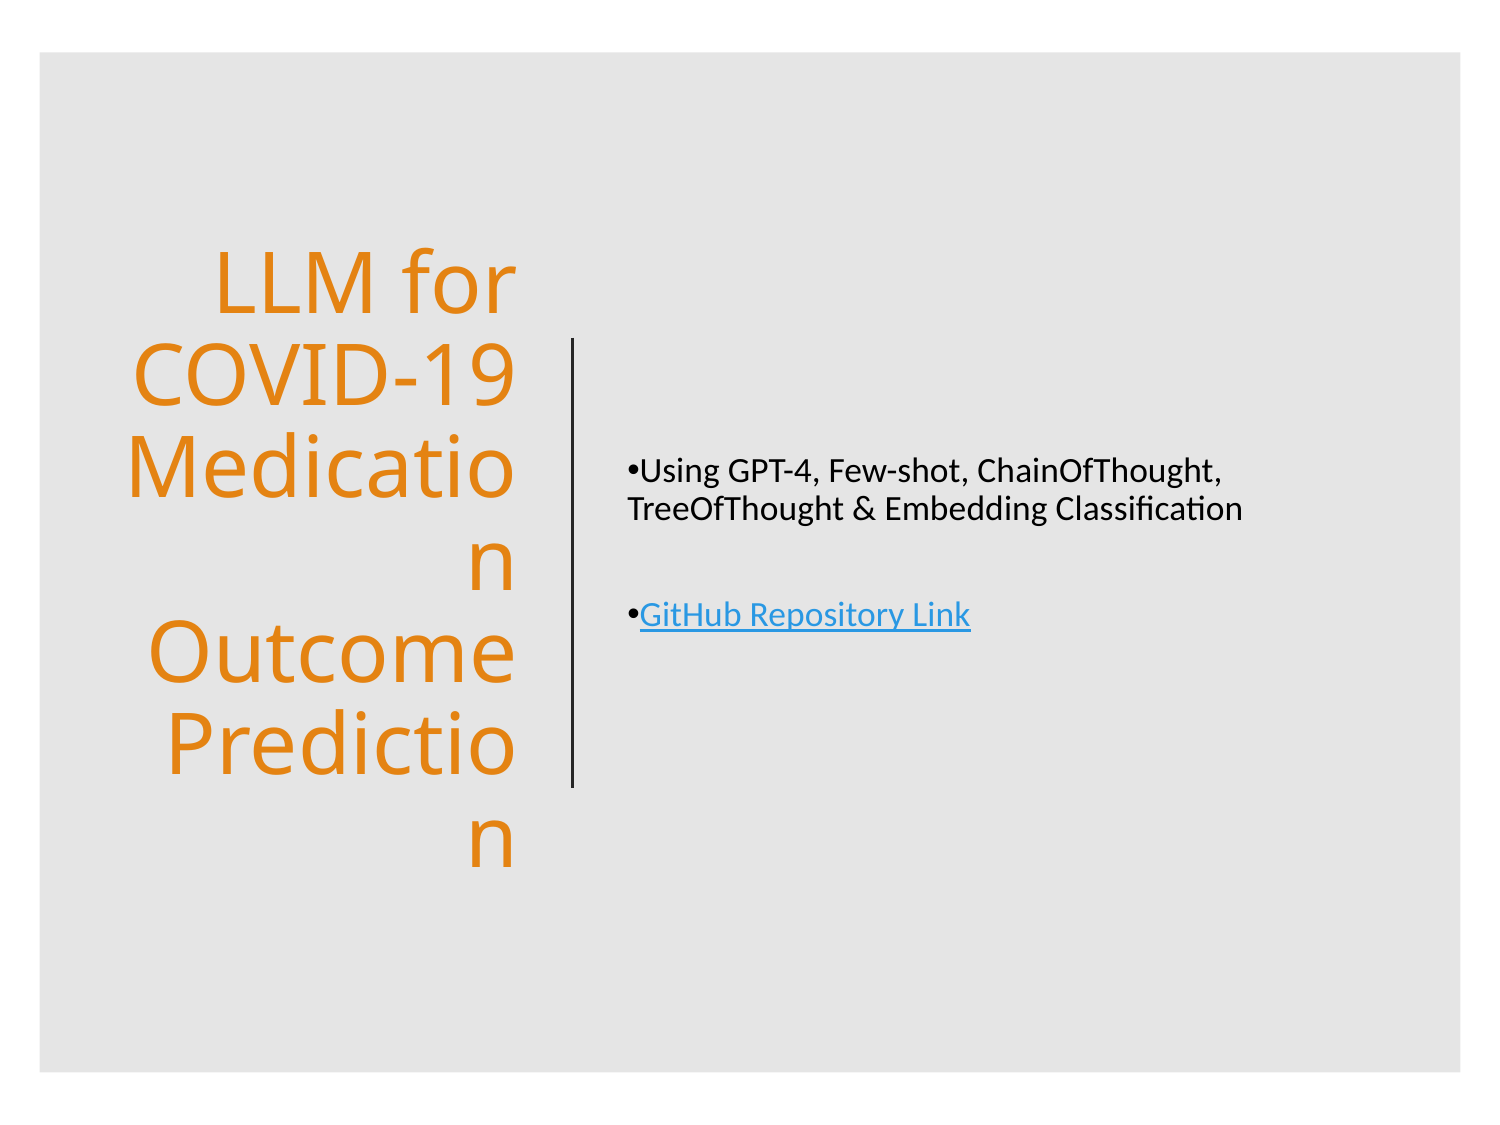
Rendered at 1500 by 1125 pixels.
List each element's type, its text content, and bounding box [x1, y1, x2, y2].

text_box GitHub Repository Link [612, 588, 1382, 967]
title LLM for COVID-19 Medication Outcome Prediction [103, 158, 533, 967]
text_box [38, 51, 1461, 1073]
subtitle Using GPT-4, Few-shot, ChainOfThought, TreeOfThought & Embedding Classification [612, 158, 1382, 537]
